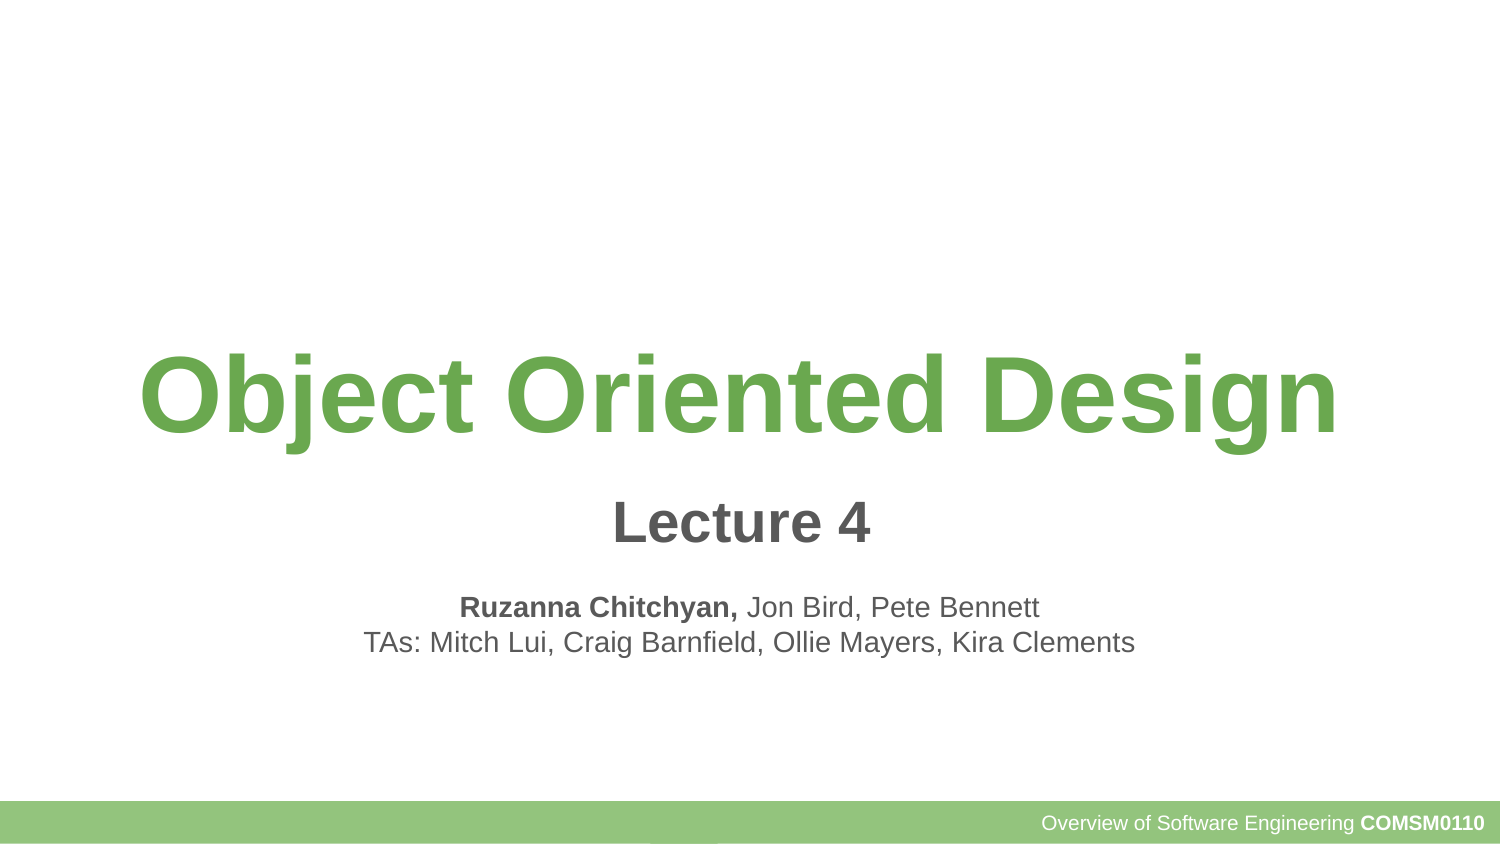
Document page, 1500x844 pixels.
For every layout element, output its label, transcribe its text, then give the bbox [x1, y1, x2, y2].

subtitle Lecture 4 Ruzanna Chitchyan, Jon Bird, Pete Bennett TAs: Mitch Lui, Craig Barnfield, Ollie Mayers, Kira Clements [51, 468, 1449, 711]
title Object Oriented Design [40, 132, 1439, 470]
